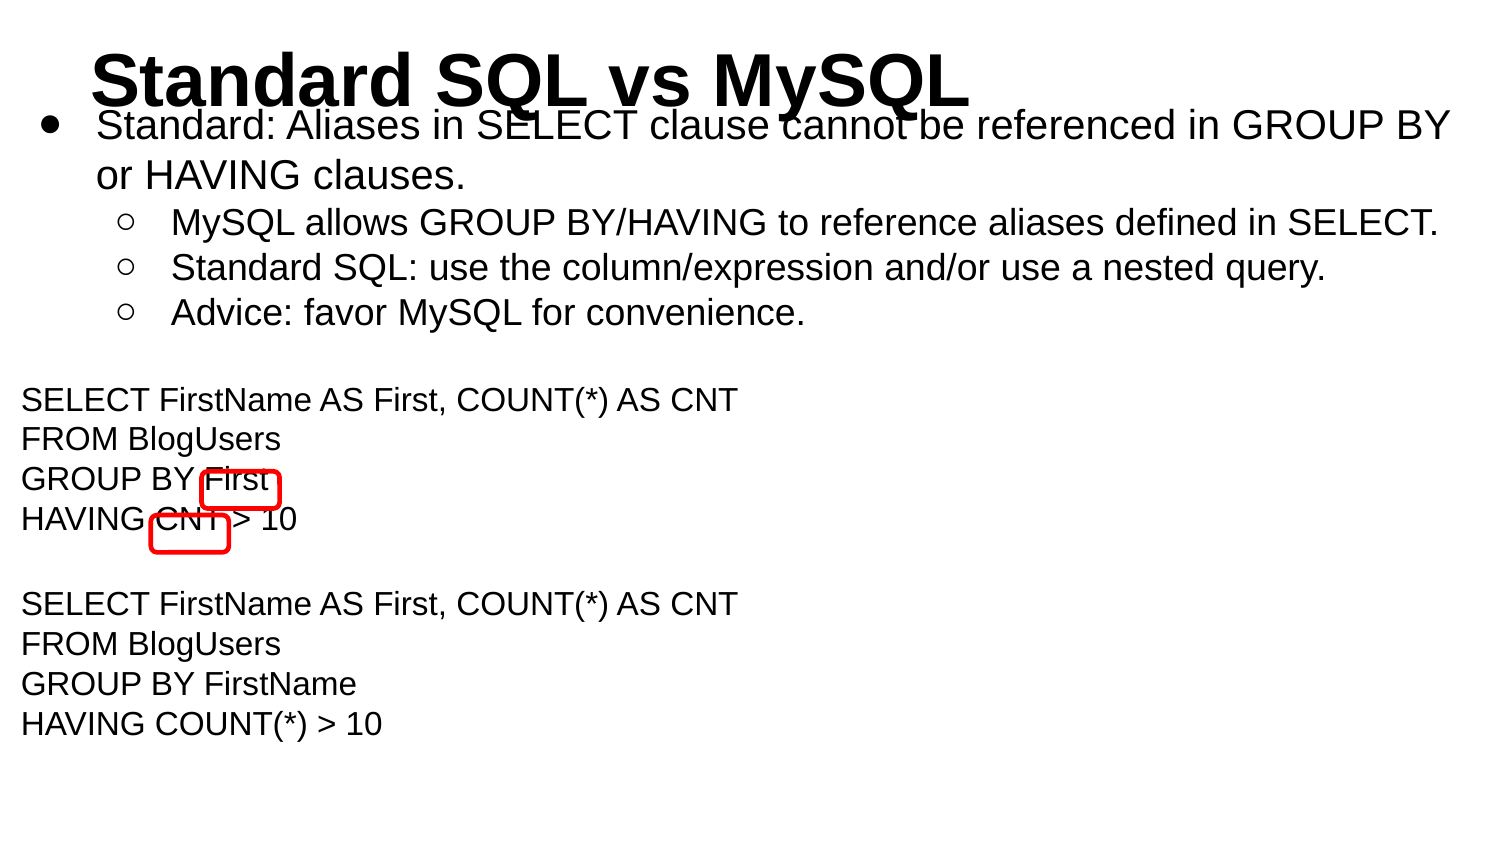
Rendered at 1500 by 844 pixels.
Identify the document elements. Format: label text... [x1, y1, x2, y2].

text_box [201, 471, 280, 509]
list Standard: Aliases in SELECT clause cannot be referenced in GROUP BY or HAVING clauses. MySQL allows GROUP BY/HAVING to reference aliases defined in SELECT. Standard SQL: use the column/expression and/or use a nested query. Advice: favor MySQL for convenience. SELECT FirstName AS First, COUNT(*) AS CNT FROM BlogUsers GROUP BY First HAVING CNT > 10 SELECT FirstName AS First, COUNT(*) AS CNT FROM BlogUsers GROUP BY FirstName HAVING COUNT(*) > 10 [5, 82, 1475, 821]
text_box [150, 515, 229, 553]
title Standard SQL vs MySQL [75, 0, 1425, 82]
